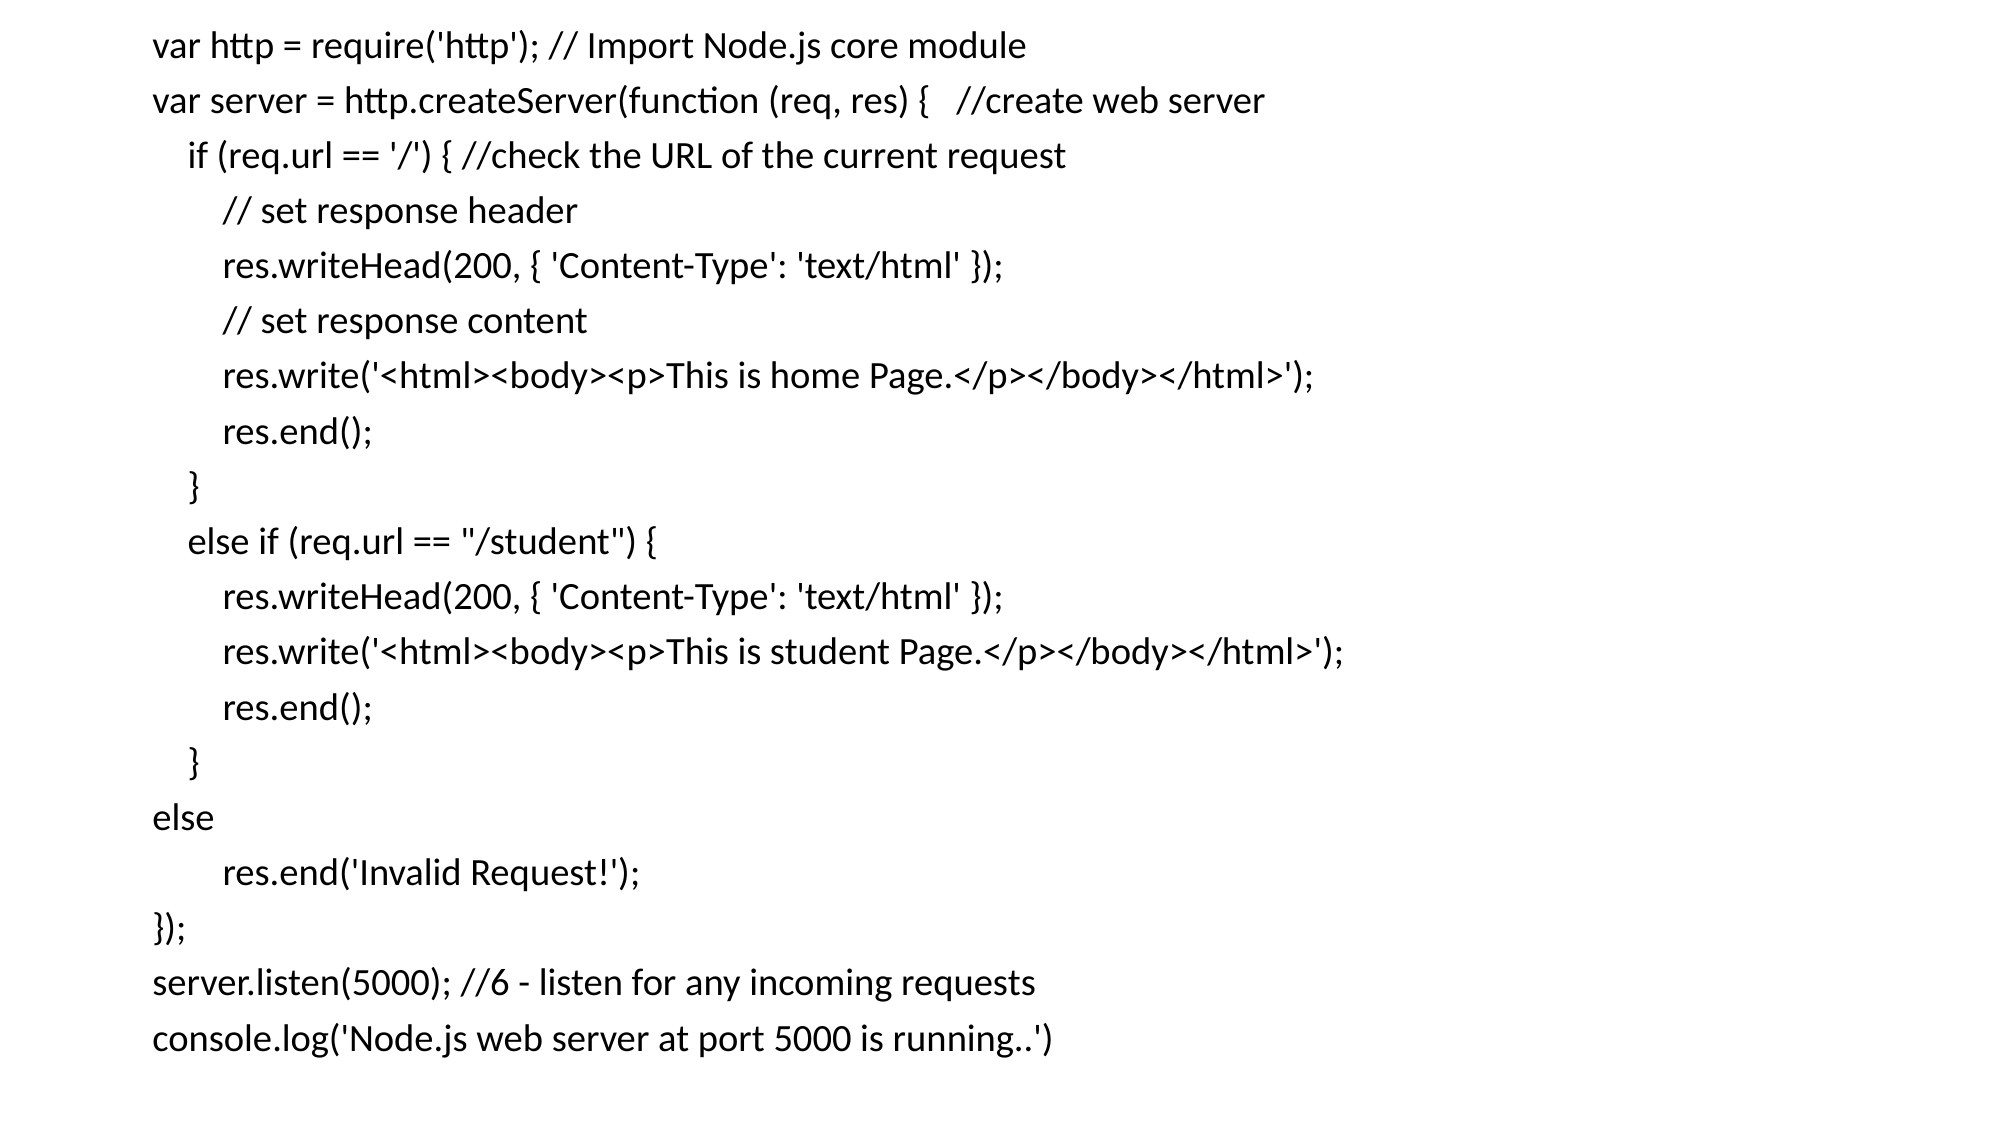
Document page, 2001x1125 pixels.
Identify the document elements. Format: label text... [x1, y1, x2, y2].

list var http = require('http'); // Import Node.js core module var server = http.createServer(function (req, res) { //create web server if (req.url == '/') { //check the URL of the current request // set response header res.writeHead(200, { 'Content-Type': 'text/html' }); // set response content res.write('<html><body><p>This is home Page.</p></body></html>'); res.end(); } else if (req.url == "/student") { res.writeHead(200, { 'Content-Type': 'text/html' }); res.write('<html><body><p>This is student Page.</p></body></html>'); res.end(); } else res.end('Invalid Request!'); }); server.listen(5000); //6 - listen for any incoming requests console.log('Node.js web server at port 5000 is running..') [137, 17, 1863, 1077]
